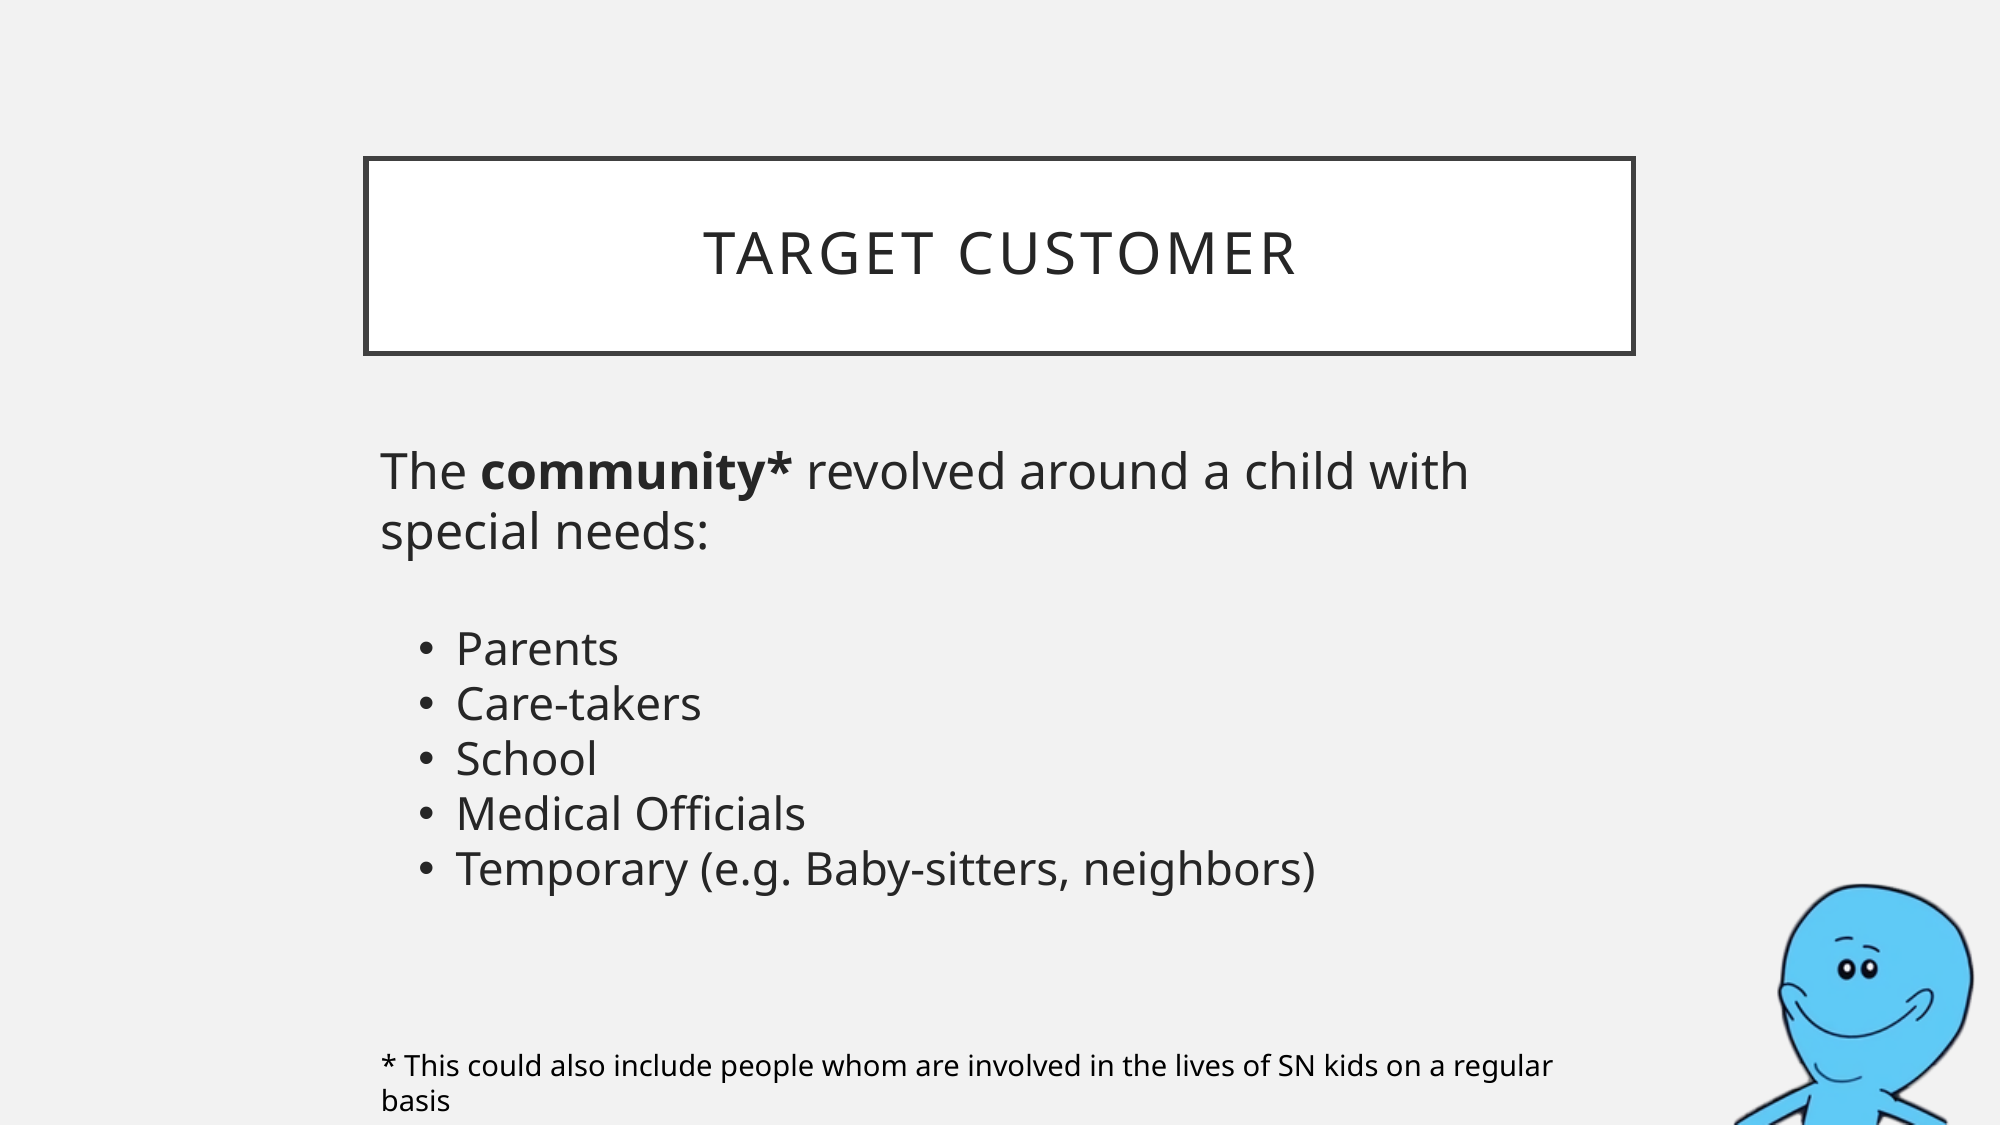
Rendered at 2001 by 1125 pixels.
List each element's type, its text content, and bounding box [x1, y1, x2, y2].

text_box * This could also include people whom are involved in the lives of SN kids on a regular basis [366, 1039, 1593, 1125]
text_box Target customer [365, 158, 1634, 354]
picture [1729, 854, 2000, 1125]
text_box The community* revolved around a child with special needs: Parents Care-takers School Medical Officials Temporary (e.g. Baby-sitters, neighbors) [365, 432, 1634, 942]
